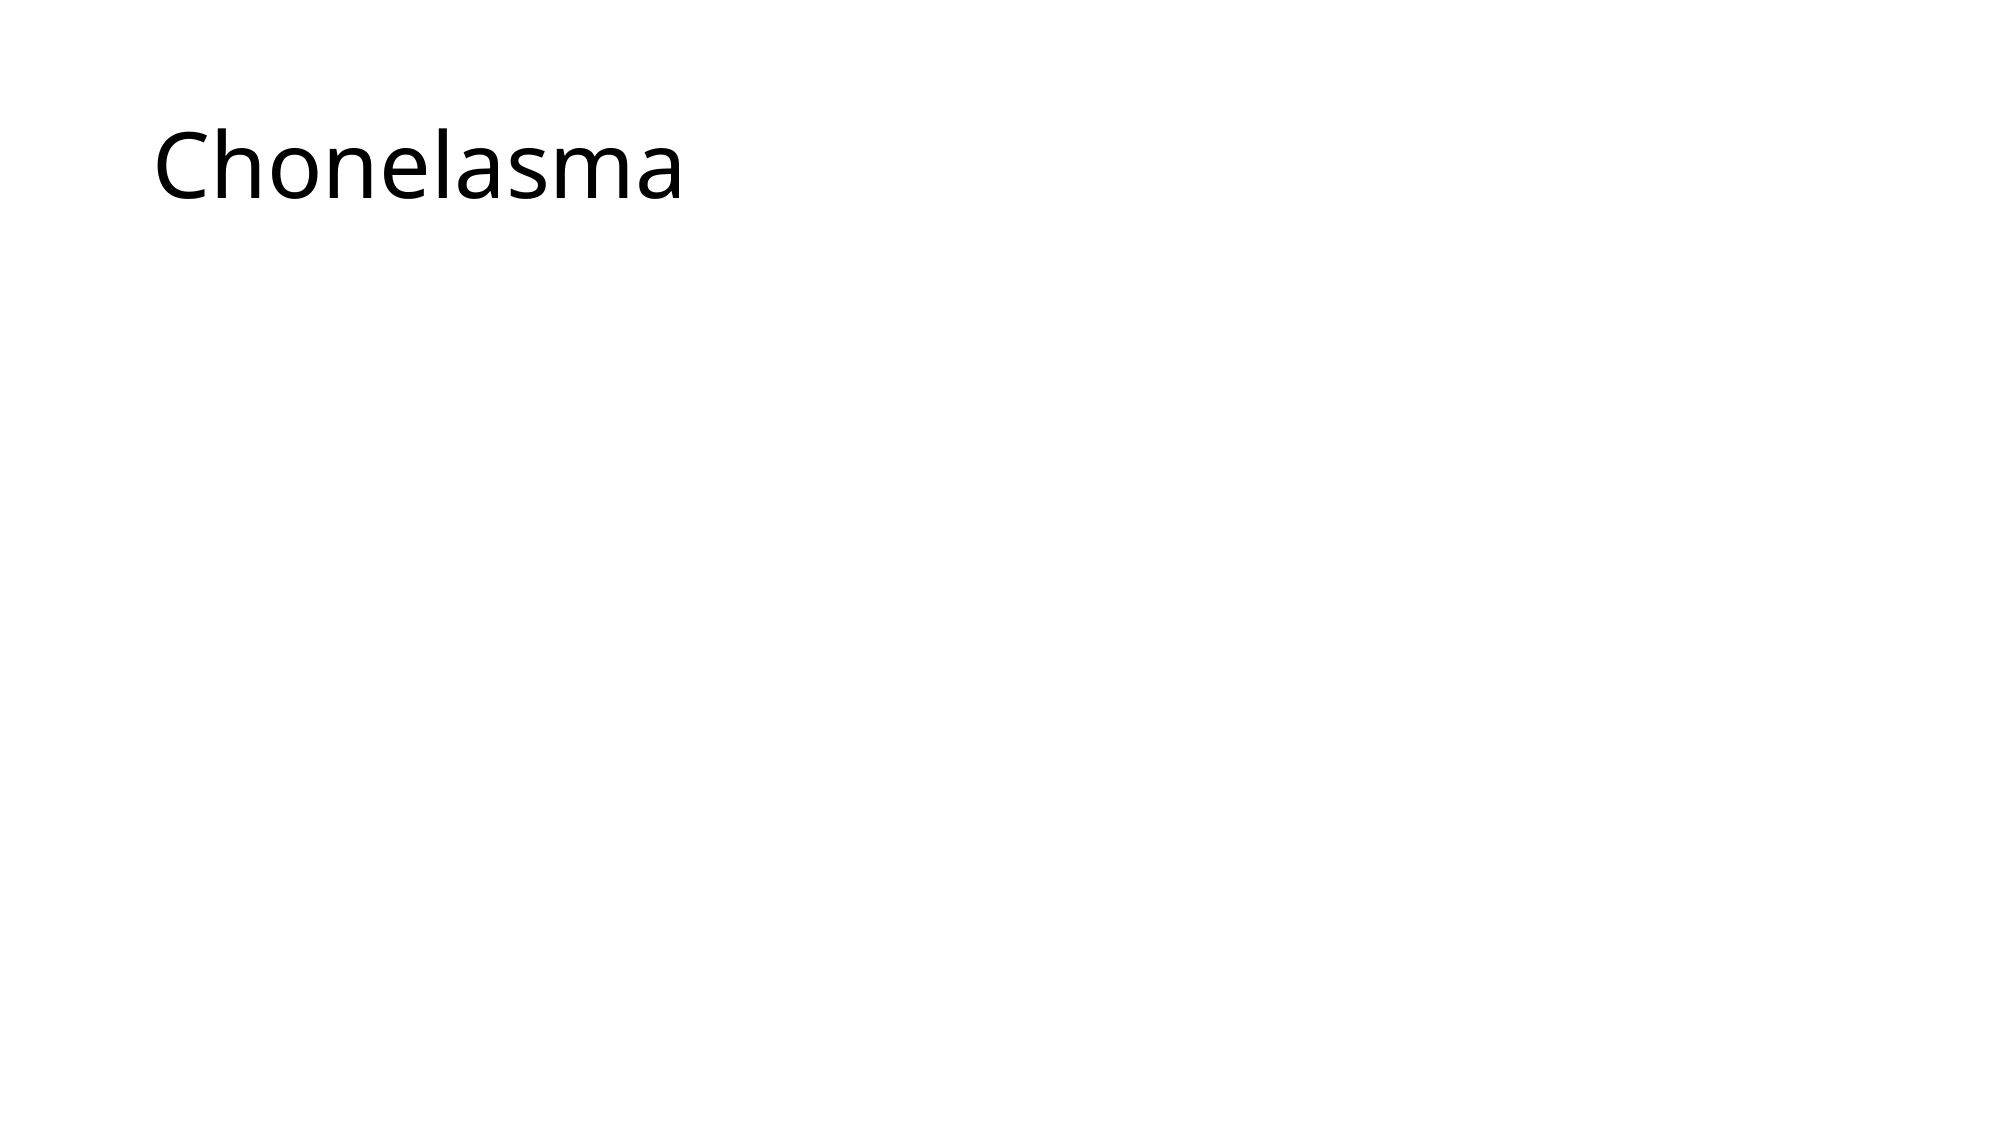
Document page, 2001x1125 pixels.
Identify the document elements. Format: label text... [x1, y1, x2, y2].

title Chonelasma [137, 59, 1863, 278]
